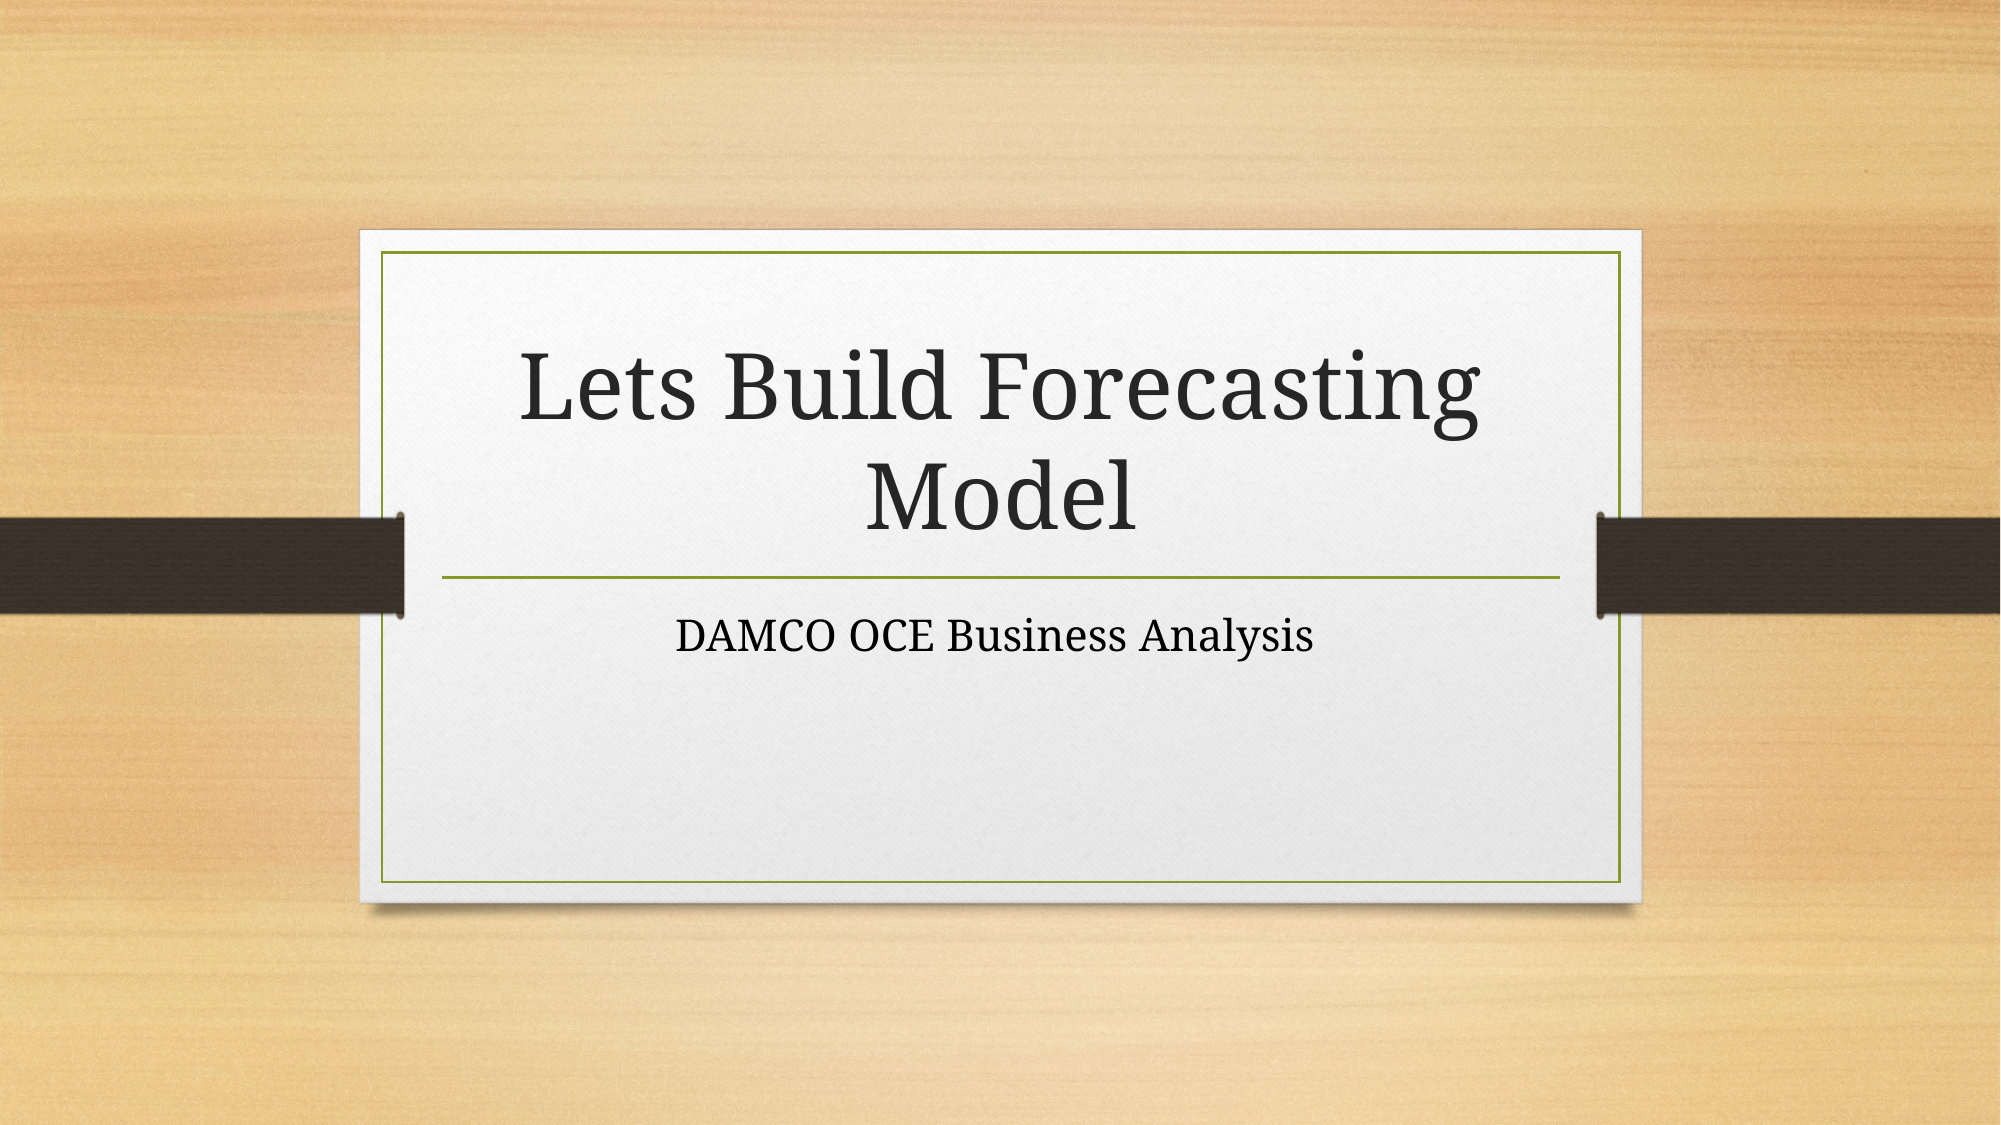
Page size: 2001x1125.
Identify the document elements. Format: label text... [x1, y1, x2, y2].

title Lets Build Forecasting Model [441, 306, 1560, 556]
picture [0, 0, 2001, 1125]
subtitle DAMCO OCE Business Analysis [441, 600, 1560, 817]
